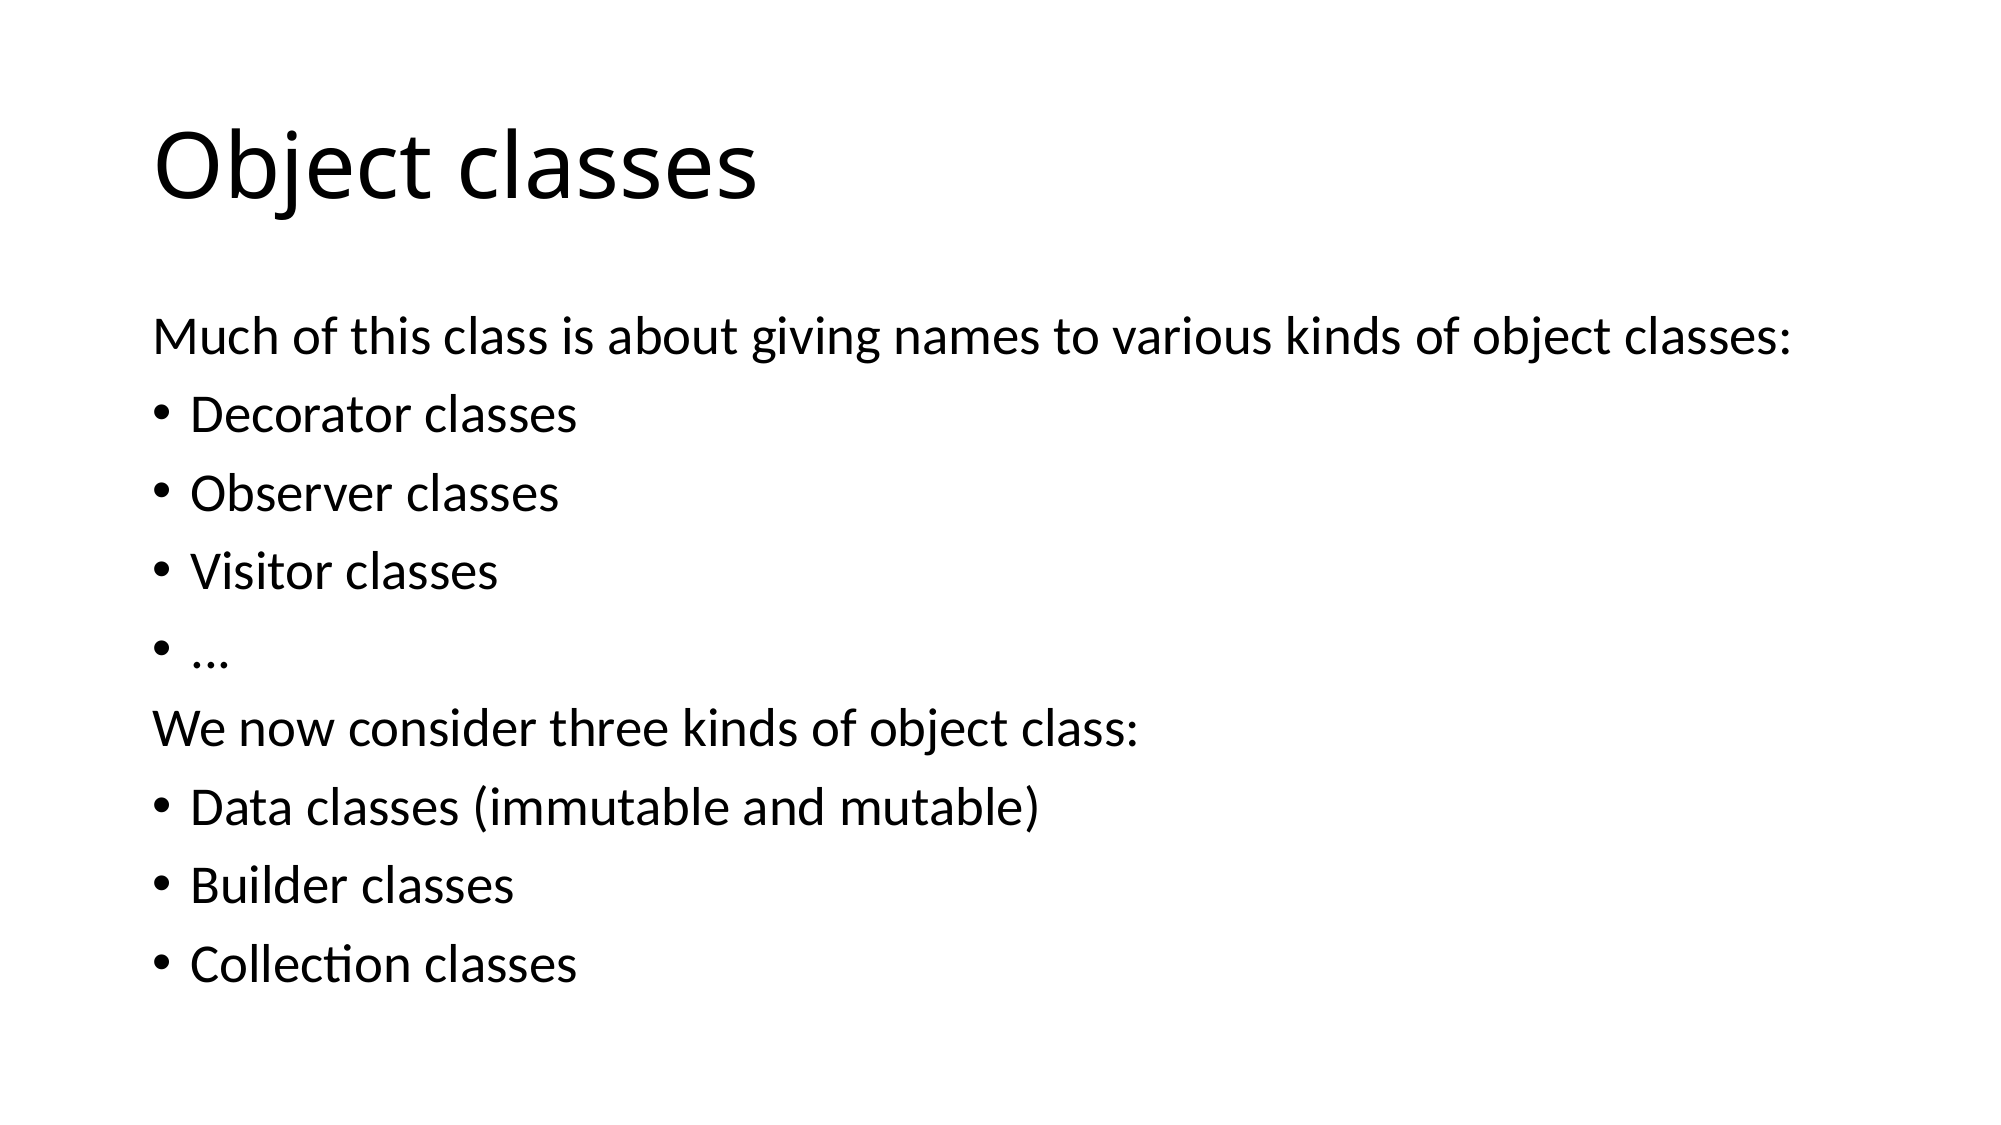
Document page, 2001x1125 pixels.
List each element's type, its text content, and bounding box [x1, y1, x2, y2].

title Object classes [137, 59, 1863, 278]
list Much of this class is about giving names to various kinds of object classes: Decorator classes Observer classes Visitor classes ... We now consider three kinds of object class: Data classes (immutable and mutable) Builder classes Collection classes [137, 299, 1863, 1014]
